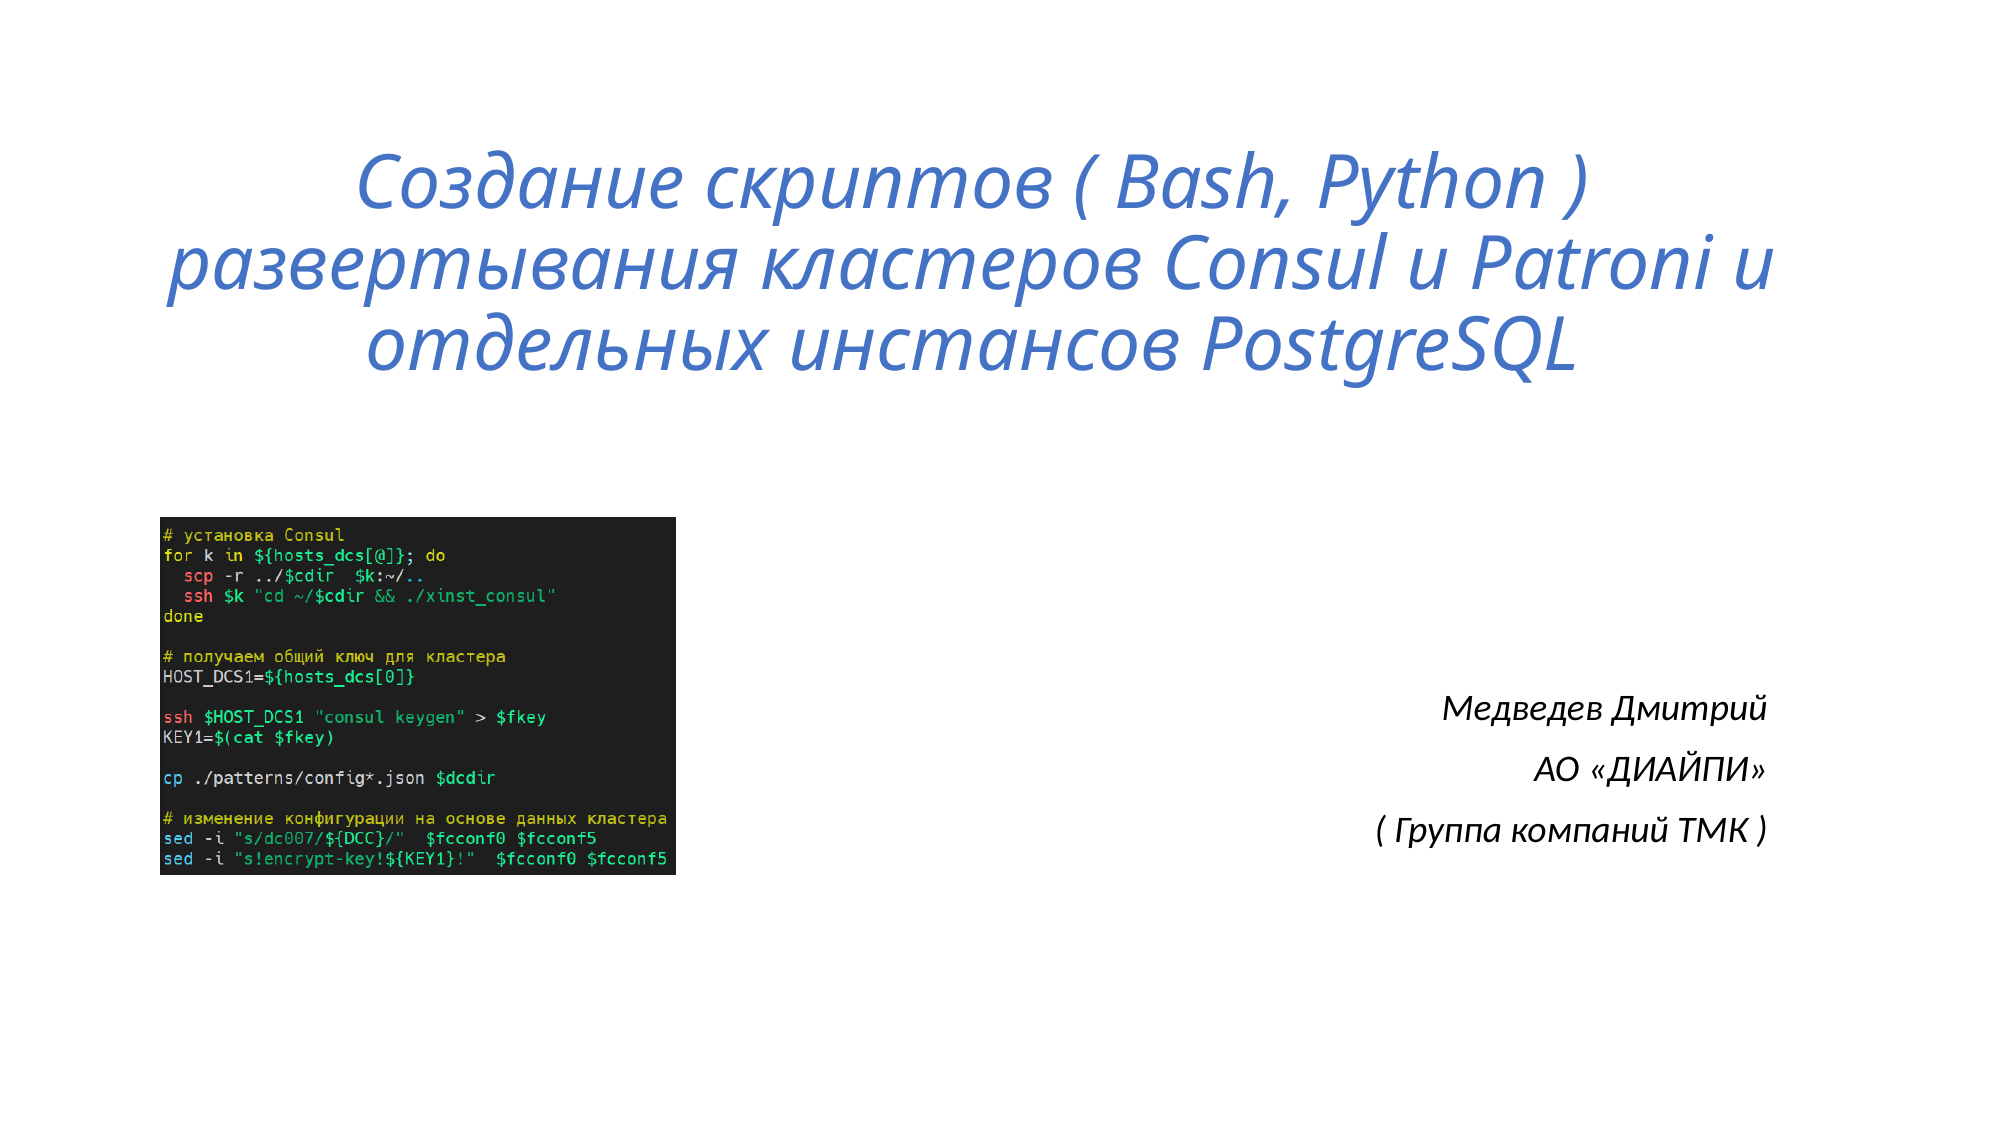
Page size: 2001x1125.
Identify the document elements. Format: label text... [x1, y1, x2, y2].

subtitle Медведев Дмитрий АО «ДИАЙПИ» ( Группа компаний ТМК ) [1054, 680, 1783, 916]
title Создание скриптов ( Bash, Python ) развертывания кластеров Consul и Patroni и отдельных инстансов PostgreSQL [75, 107, 1870, 394]
picture [160, 517, 676, 875]
